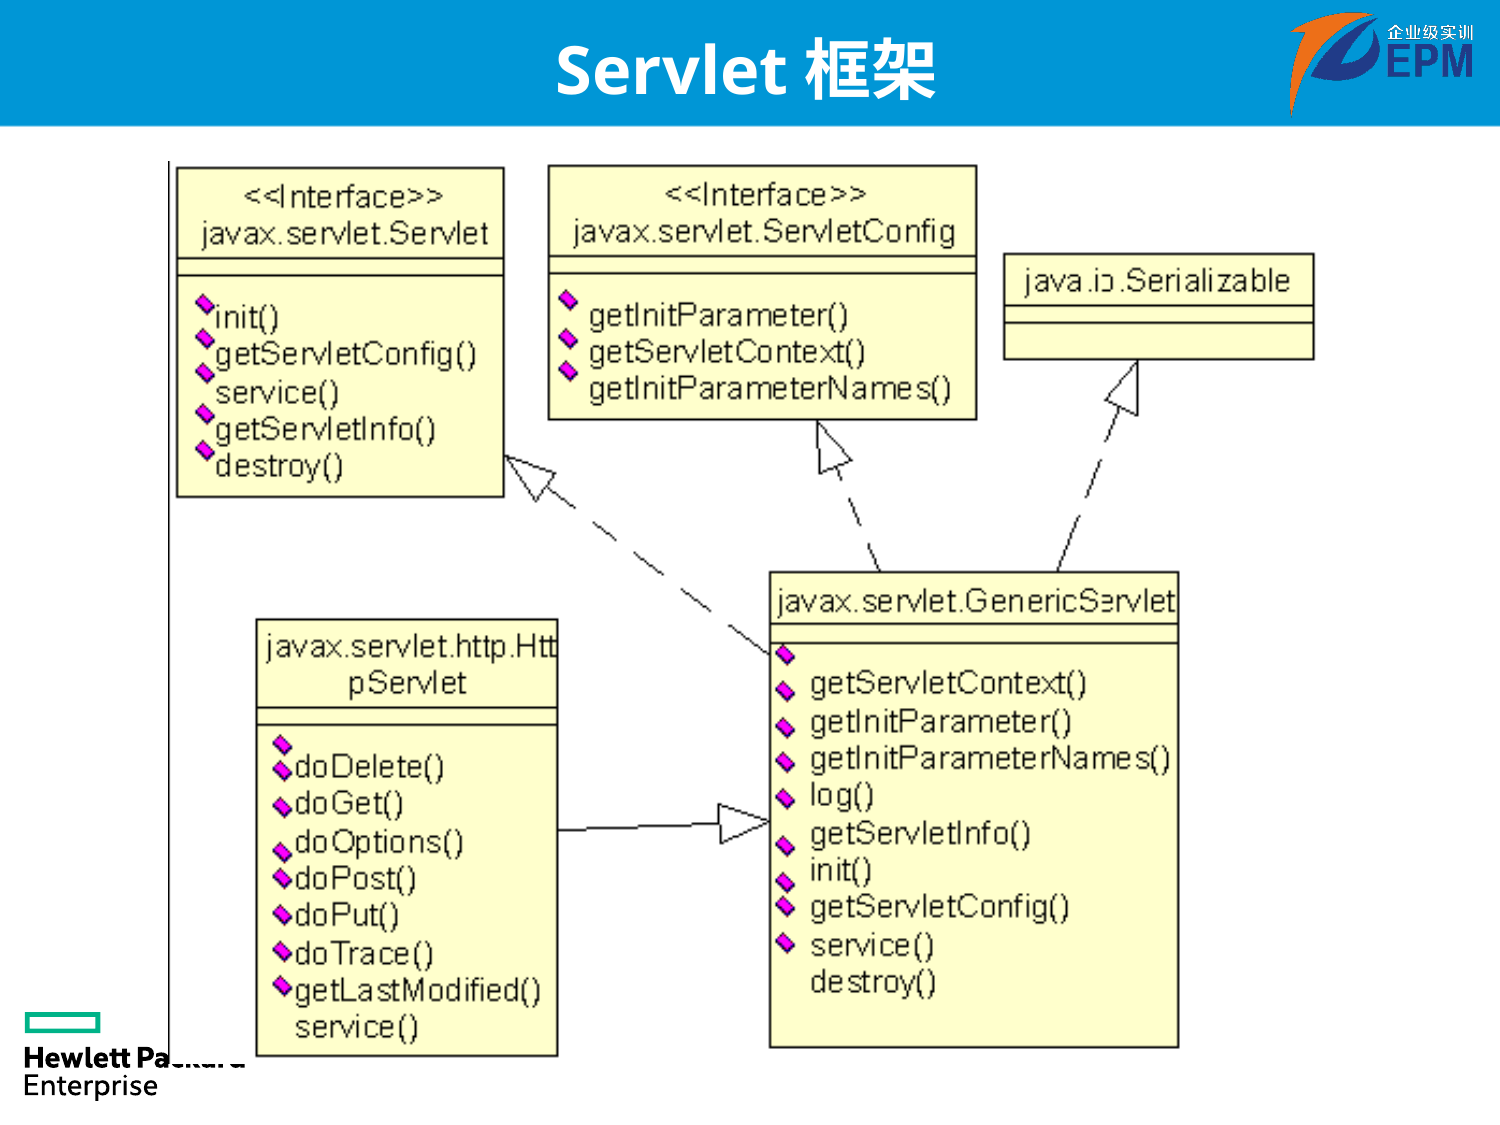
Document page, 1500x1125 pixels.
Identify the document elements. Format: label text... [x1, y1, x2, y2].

picture [1447, 26, 1451, 37]
picture [1388, 45, 1409, 76]
picture [0, 126, 1500, 1125]
picture [1428, 26, 1432, 37]
picture [1416, 45, 1437, 76]
title Servlet框架 [109, 0, 1385, 162]
picture [1443, 45, 1471, 76]
